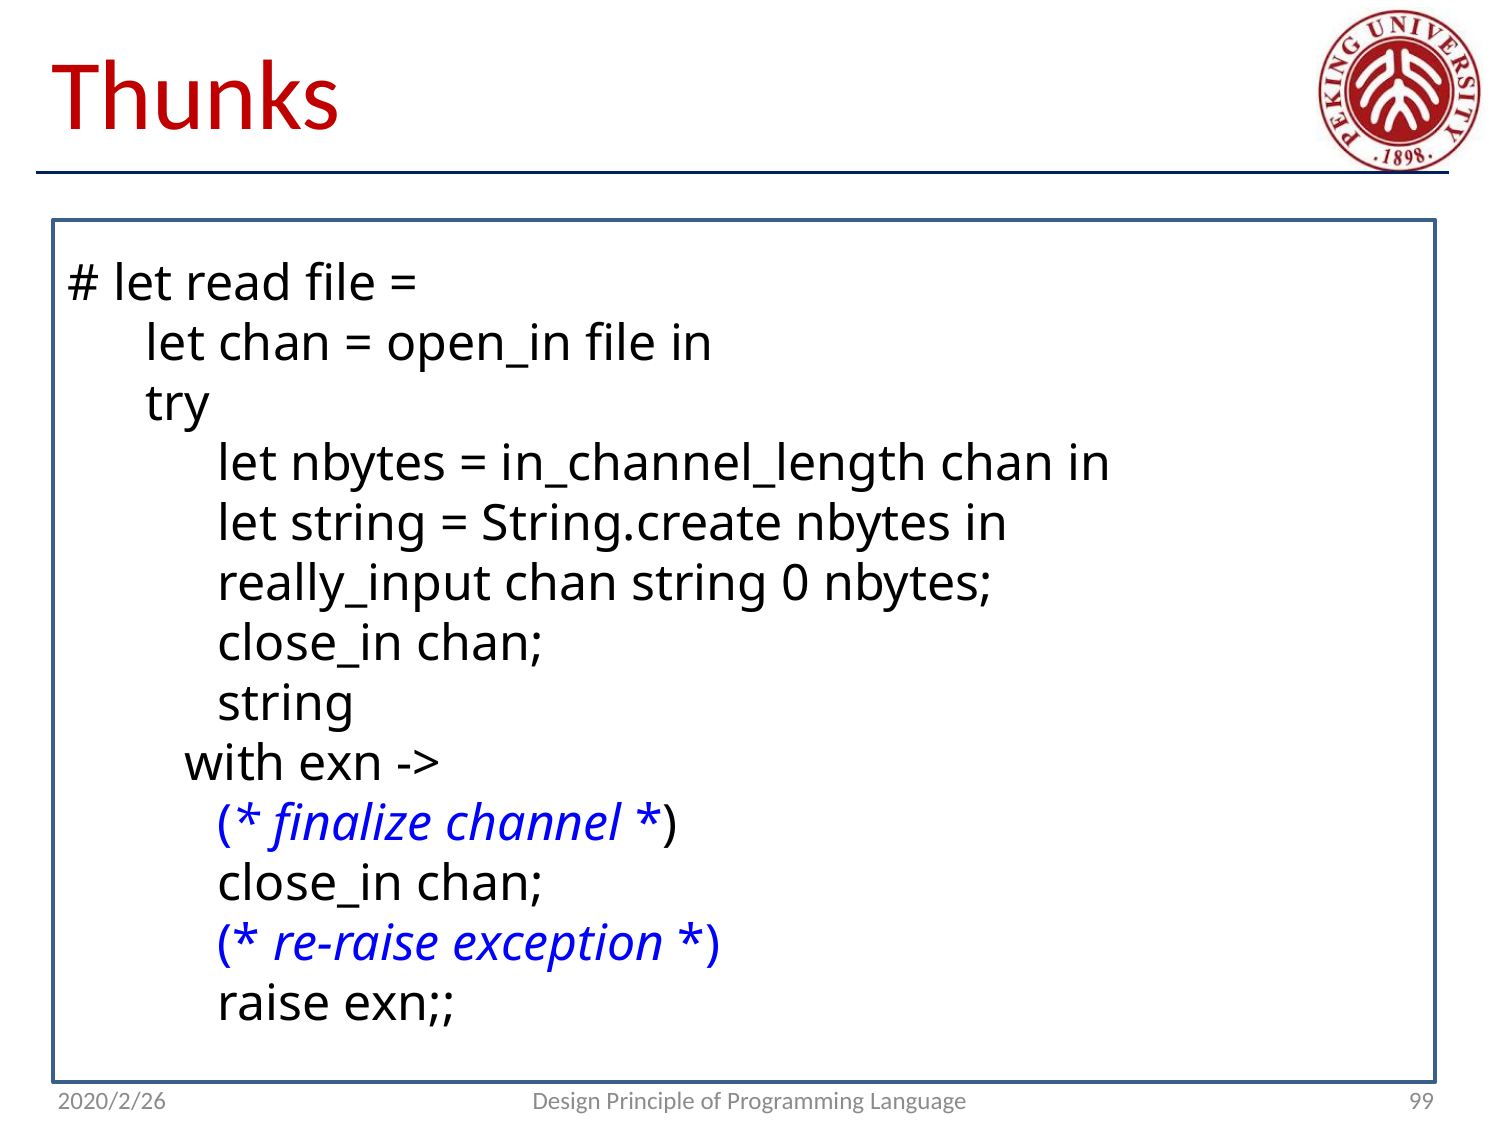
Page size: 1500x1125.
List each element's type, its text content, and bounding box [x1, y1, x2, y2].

picture [1316, 7, 1483, 174]
slide_number 99 [1099, 1069, 1450, 1125]
text_box # let read file = let chan = open_in file in try let nbytes = in_channel_length chan in let string = String.create nbytes in really_input chan string 0 nbytes; close_in chan; string with exn -> (* finalize channel *) close_in chan; (* re-raise exception *) raise exn;; [53, 243, 1436, 1039]
text_box [51, 218, 1437, 1084]
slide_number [42, 1069, 393, 1125]
footer Design Principle of Programming Language [512, 1069, 988, 1125]
title Thunks [36, 19, 1399, 161]
